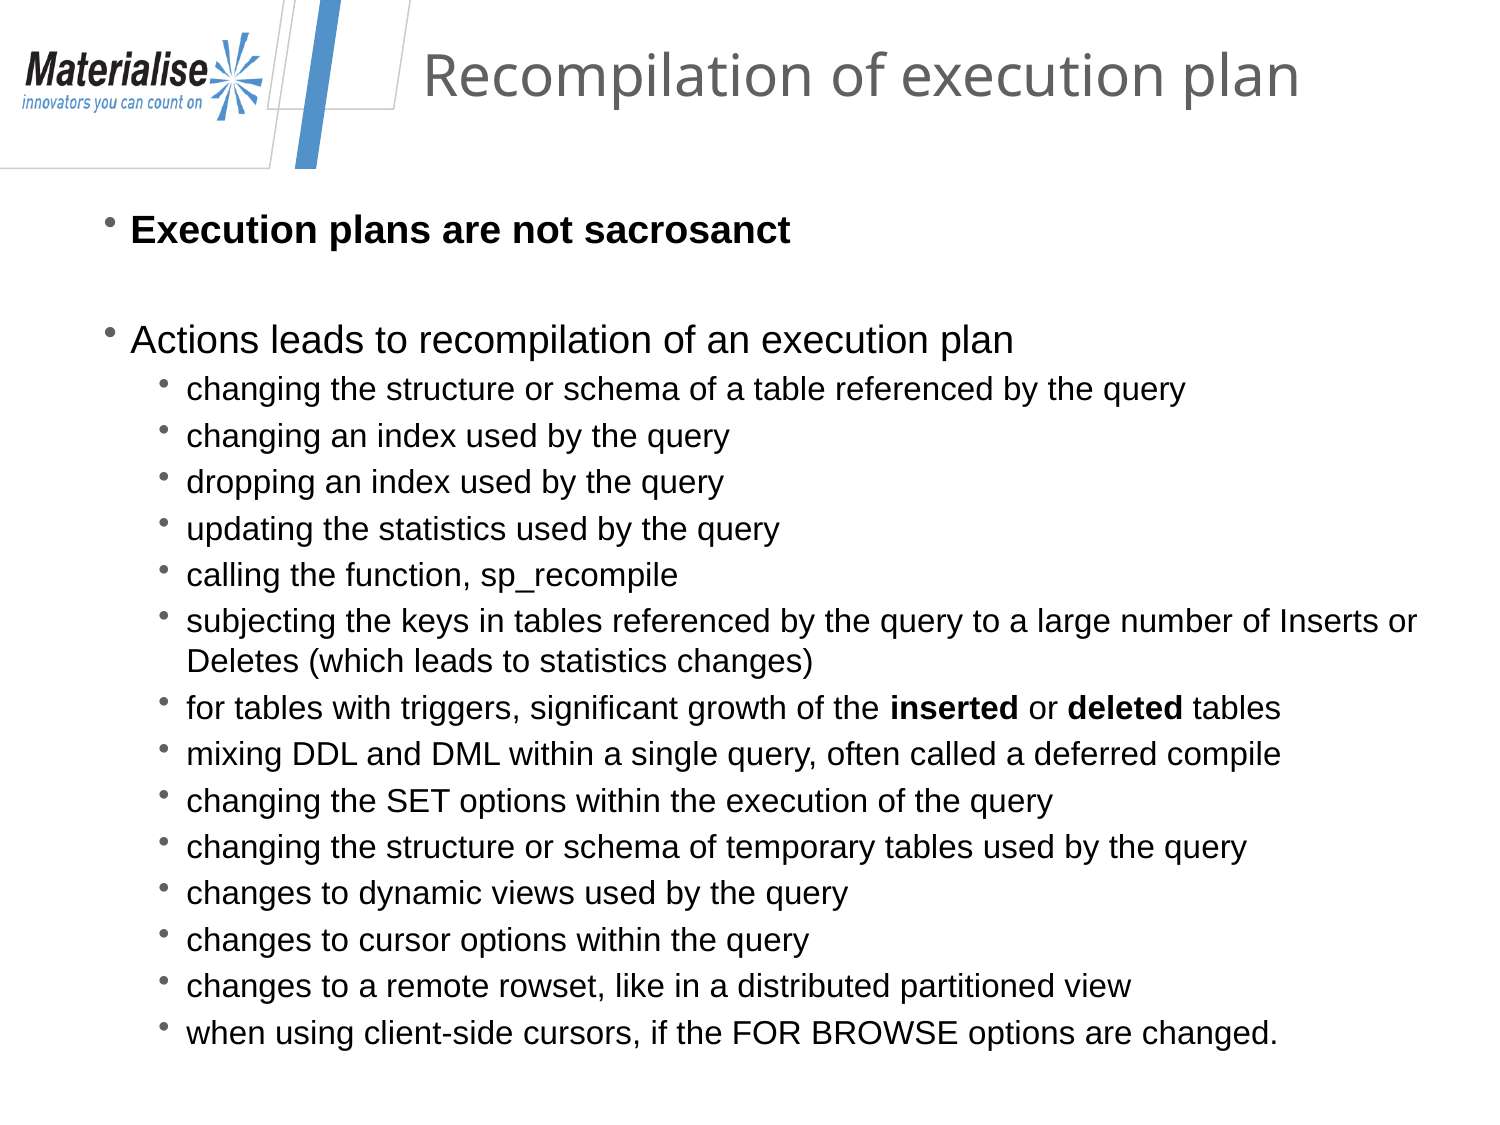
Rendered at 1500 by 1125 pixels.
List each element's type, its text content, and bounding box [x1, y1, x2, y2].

list Execution plans are not sacrosanct Actions leads to recompilation of an execution plan changing the structure or schema of a table referenced by the query changing an index used by the query dropping an index used by the query updating the statistics used by the query calling the function, sp_recompile subjecting the keys in tables referenced by the query to a large number of Inserts or Deletes (which leads to statistics changes) for tables with triggers, significant growth of the inserted or deleted tables mixing DDL and DML within a single query, often called a deferred compile changing the SET options within the execution of the query changing the structure or schema of temporary tables used by the query changes to dynamic views used by the query changes to cursor options within the query changes to a remote rowset, like in a distributed partitioned view when using client-side cursors, if the FOR BROWSE options are changed. [88, 196, 1459, 1059]
picture [0, 20, 275, 137]
title Recompilation of execution plan [407, 0, 1436, 116]
